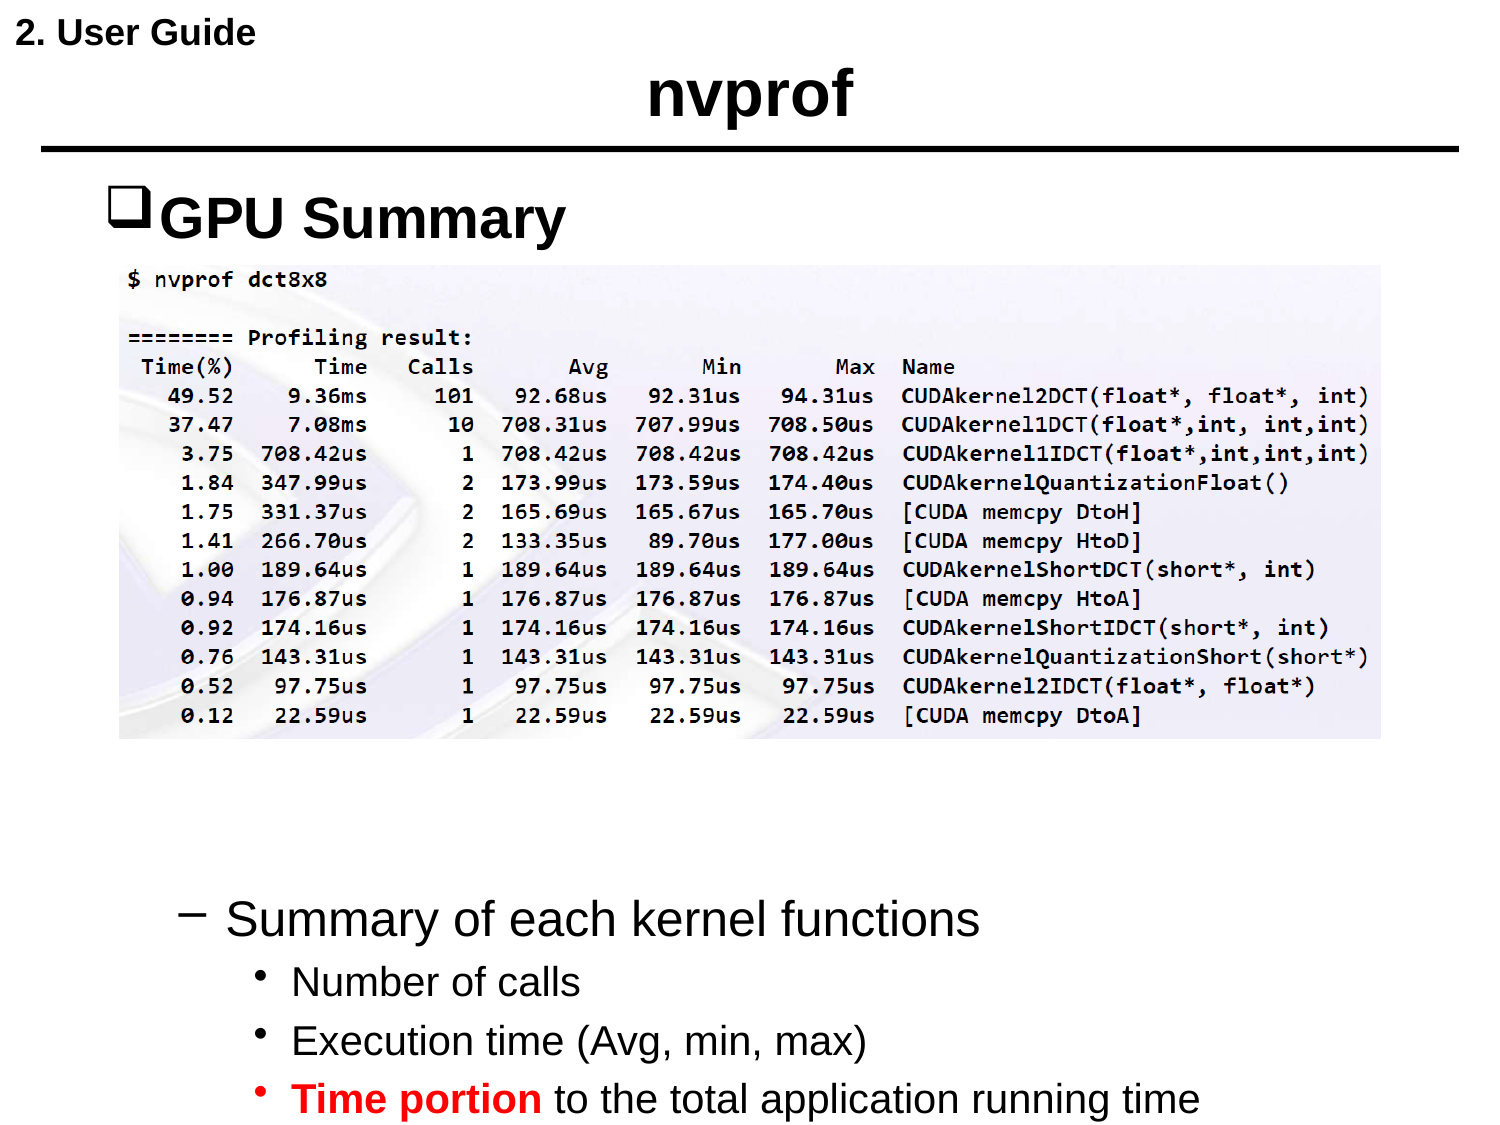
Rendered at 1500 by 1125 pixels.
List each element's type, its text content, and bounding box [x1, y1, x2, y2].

picture [119, 265, 1381, 739]
subtitle 2. User Guide [0, 0, 797, 47]
list GPU Summary Summary of each kernel functions Number of calls Execution time (Avg, min, max) Time portion to the total application running time [88, 172, 1424, 1102]
title nvprof [35, 42, 1465, 137]
